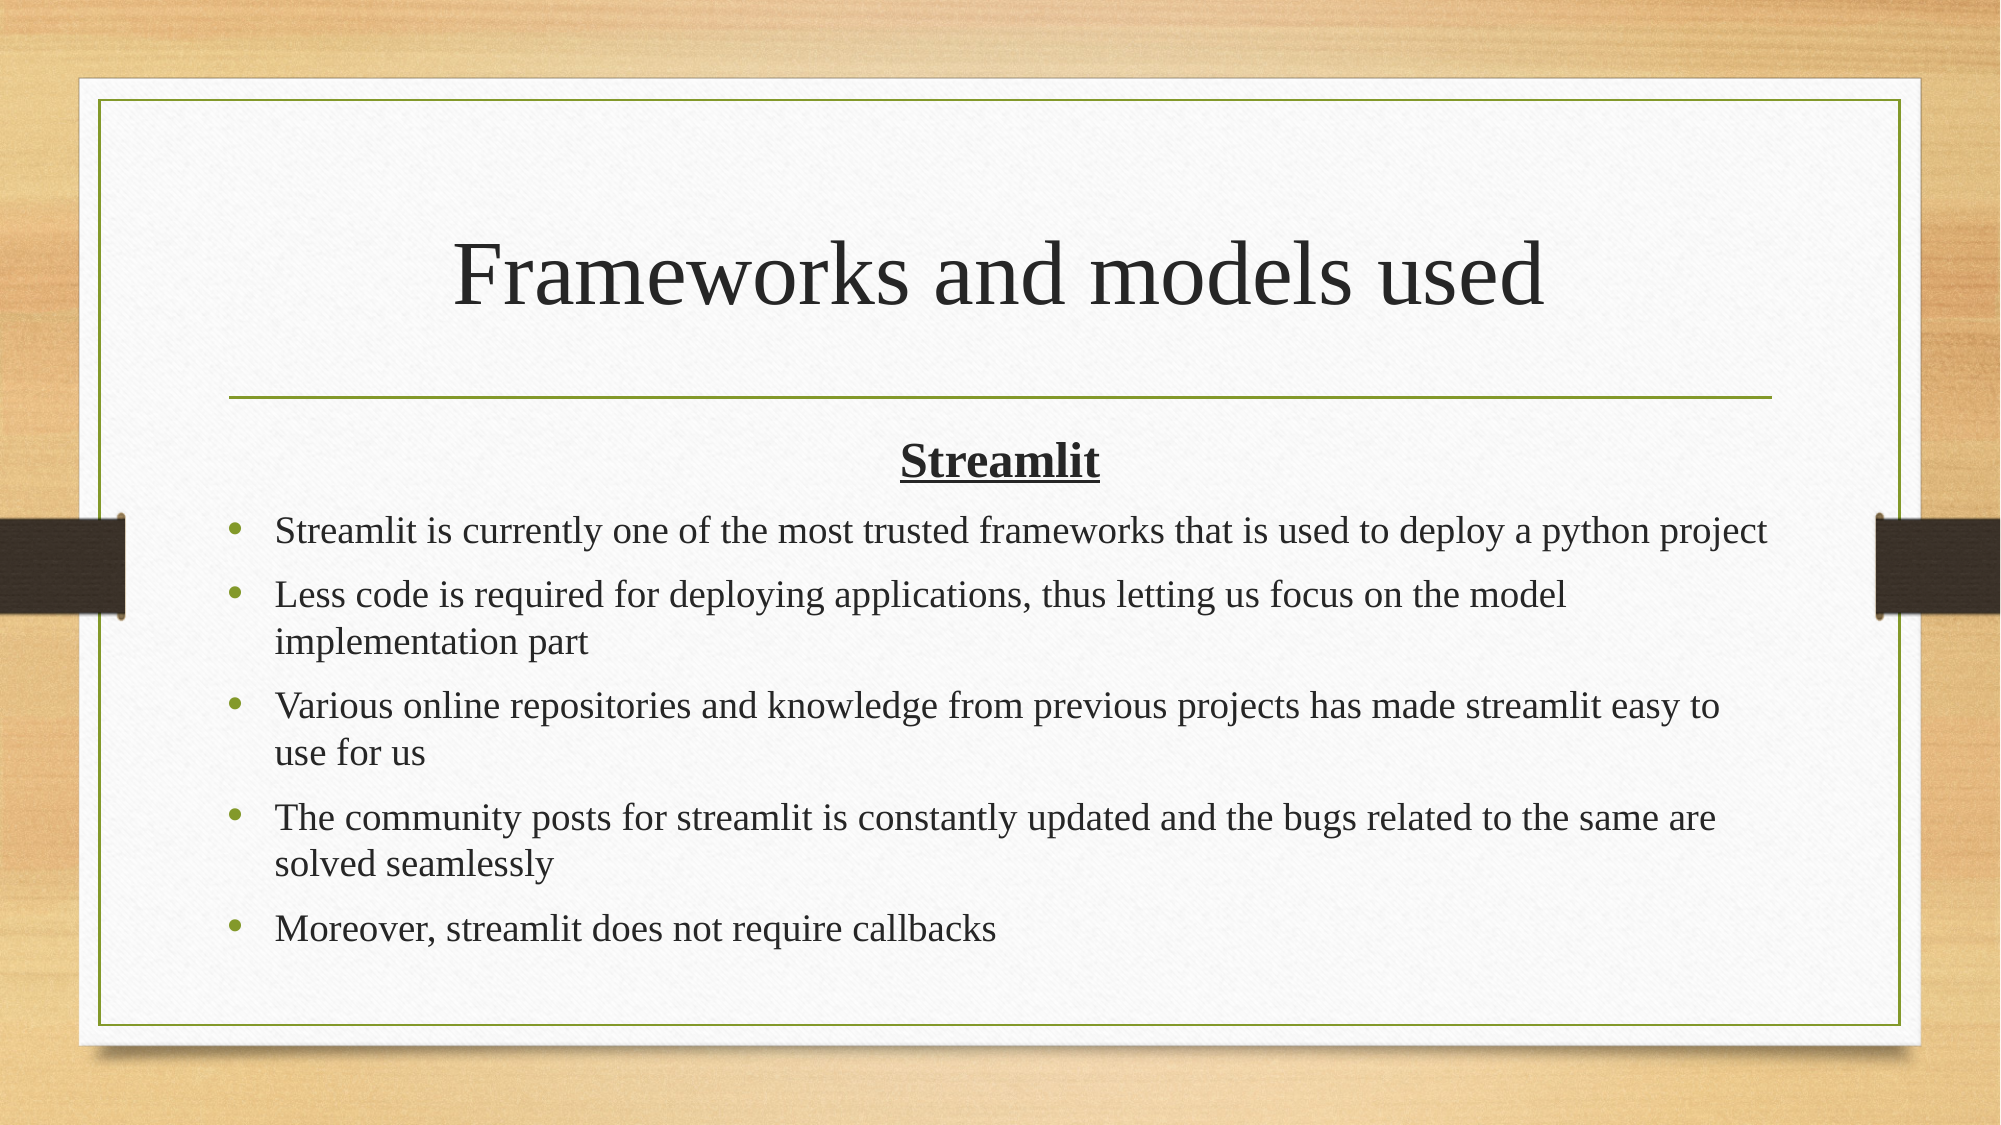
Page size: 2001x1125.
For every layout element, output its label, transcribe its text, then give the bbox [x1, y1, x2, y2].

picture [0, 0, 2001, 1125]
title Frameworks and models used [212, 161, 1788, 375]
list Streamlit Streamlit is currently one of the most trusted frameworks that is used to deploy a python project Less code is required for deploying applications, thus letting us focus on the model implementation part Various online repositories and knowledge from previous projects has made streamlit easy to use for us The community posts for streamlit is constantly updated and the bugs related to the same are solved seamlessly Moreover, streamlit does not require callbacks [212, 419, 1788, 964]
